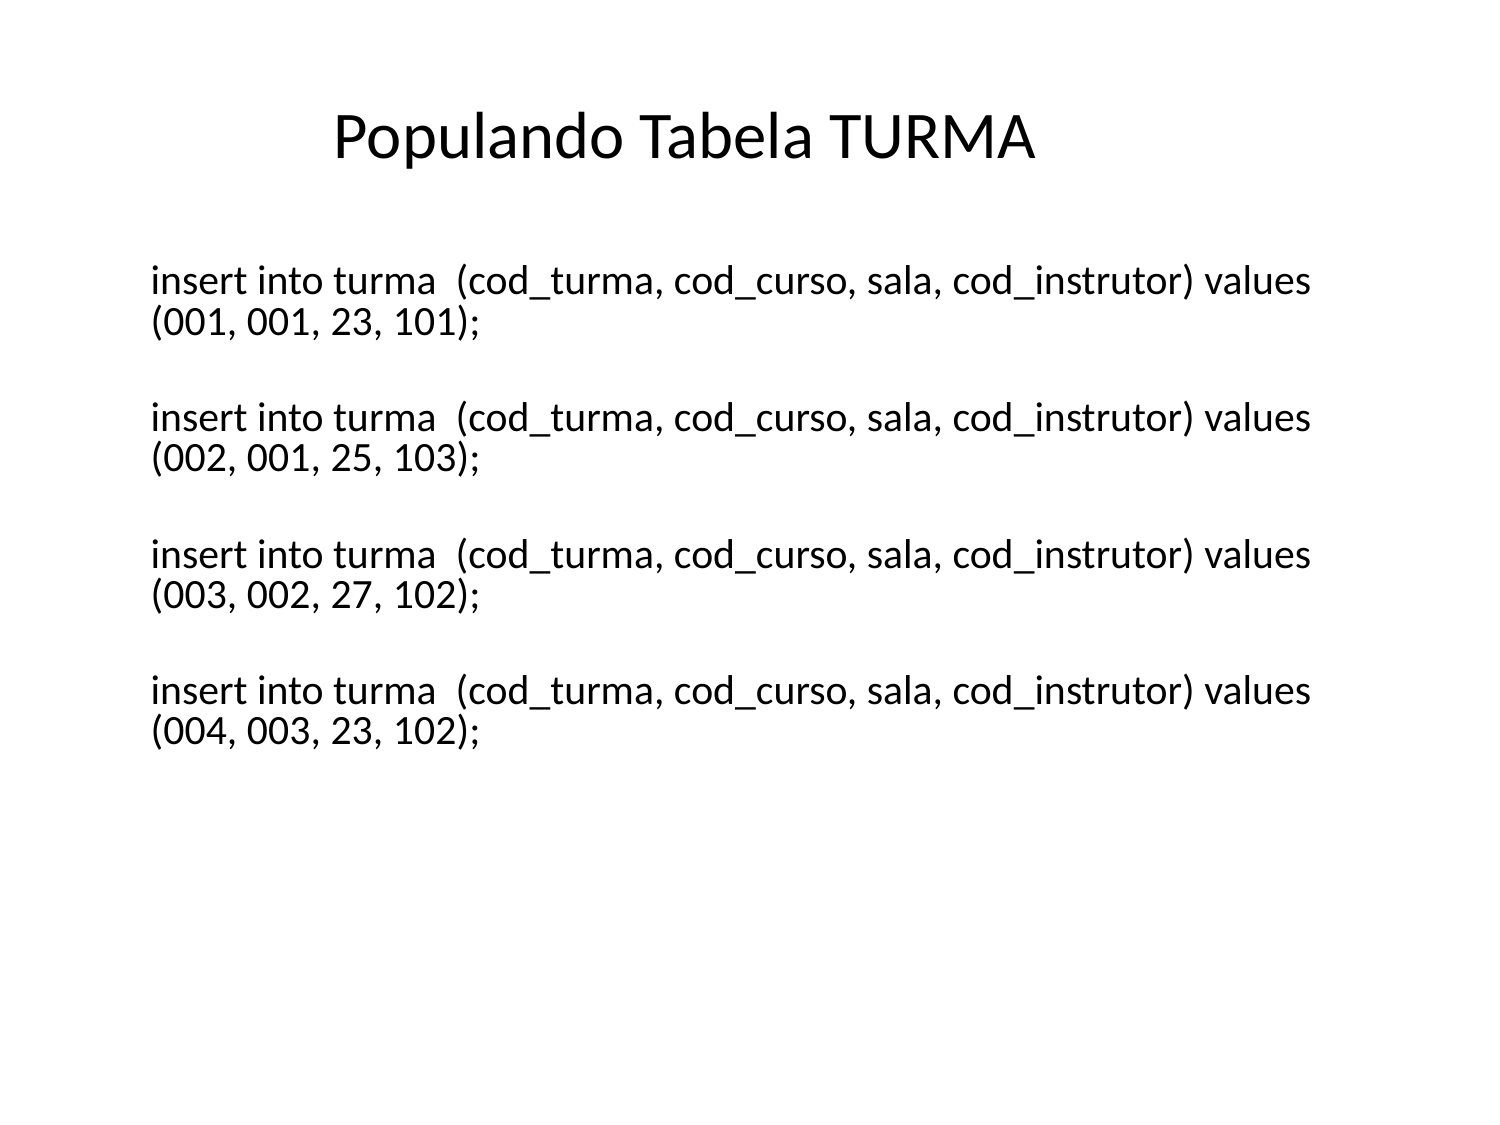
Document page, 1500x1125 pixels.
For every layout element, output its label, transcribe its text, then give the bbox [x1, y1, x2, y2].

subtitle insert into turma (cod_turma, cod_curso, sala, cod_instrutor) values (001, 001, 23, 101); insert into turma (cod_turma, cod_curso, sala, cod_instrutor) values (002, 001, 25, 103); insert into turma (cod_turma, cod_curso, sala, cod_instrutor) values (003, 002, 27, 102); insert into turma (cod_turma, cod_curso, sala, cod_instrutor) values (004, 003, 23, 102); [135, 255, 1376, 1071]
title Populando Tabela TURMA [76, 31, 1294, 232]
